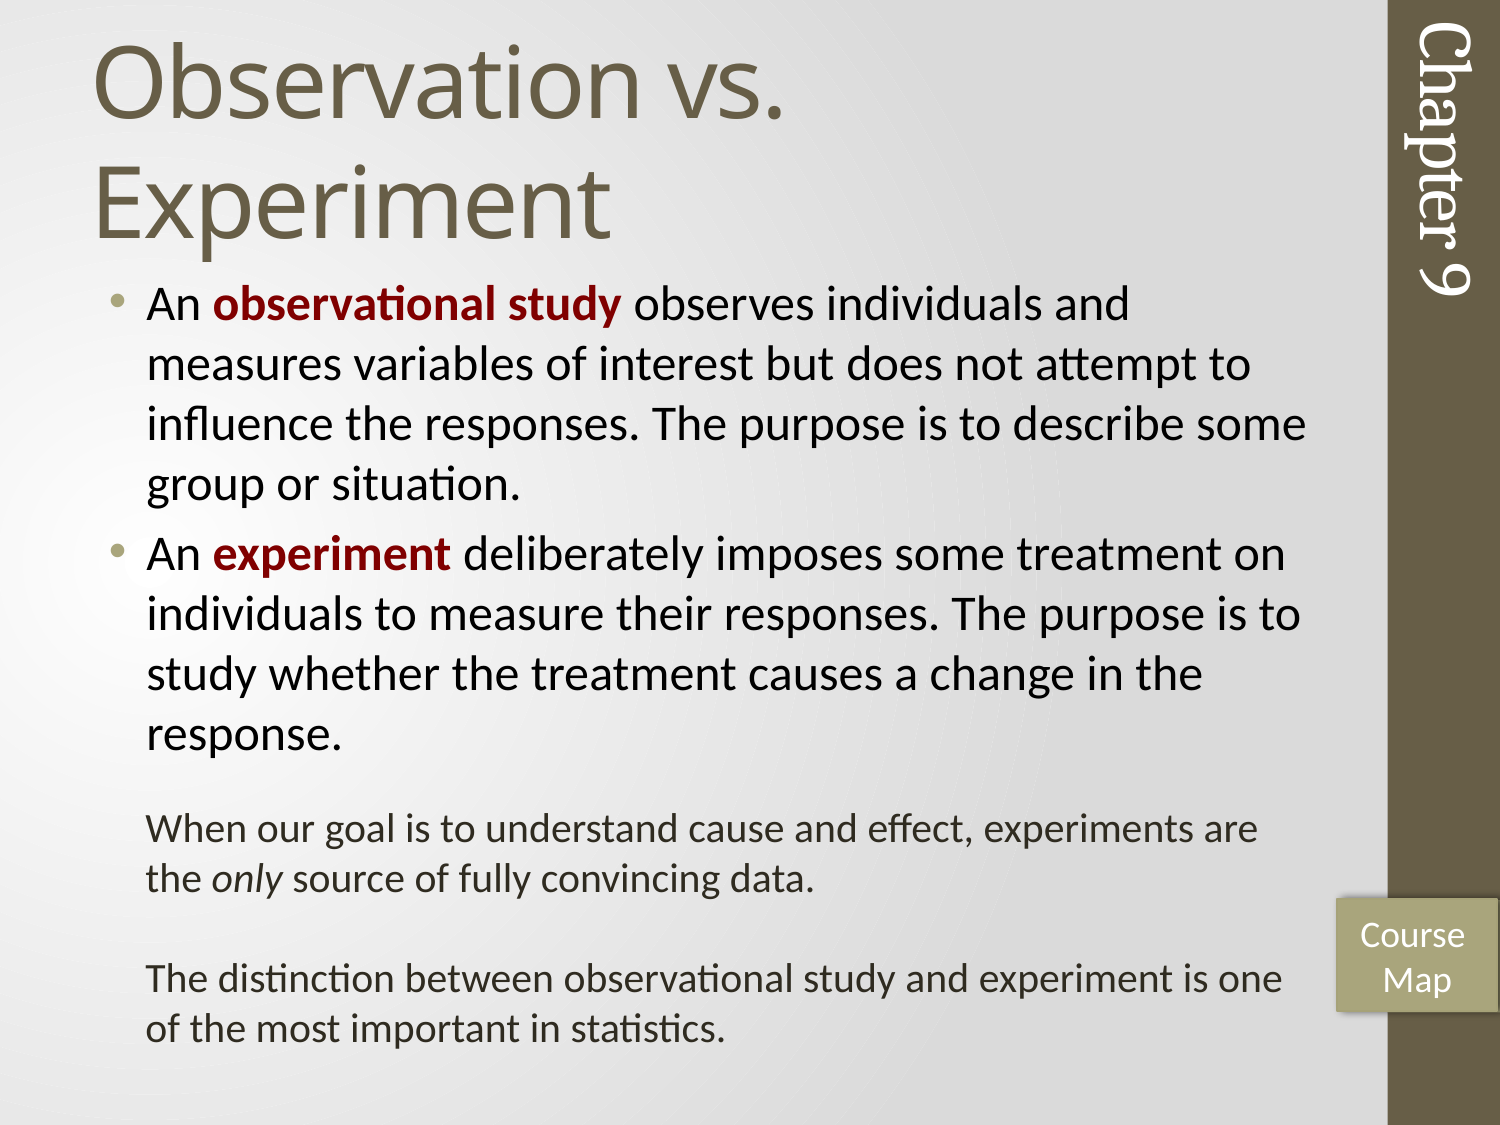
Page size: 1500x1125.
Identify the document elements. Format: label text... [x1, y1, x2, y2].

text_box Chapter 9 [1390, 6, 1500, 694]
text_box When our goal is to understand cause and effect, experiments are the only source of fully convincing data. The distinction between observational study and experiment is one of the most important in statistics. [130, 793, 1325, 1058]
list An observational study observes individuals and measures variables of interest but does not attempt to influence the responses. The purpose is to describe some group or situation. An experiment deliberately imposes some treatment on individuals to measure their responses. The purpose is to study whether the treatment causes a change in the response. [75, 262, 1325, 1050]
text_box Course Map [1336, 898, 1498, 1012]
title Observation vs. Experiment [75, 45, 1325, 233]
